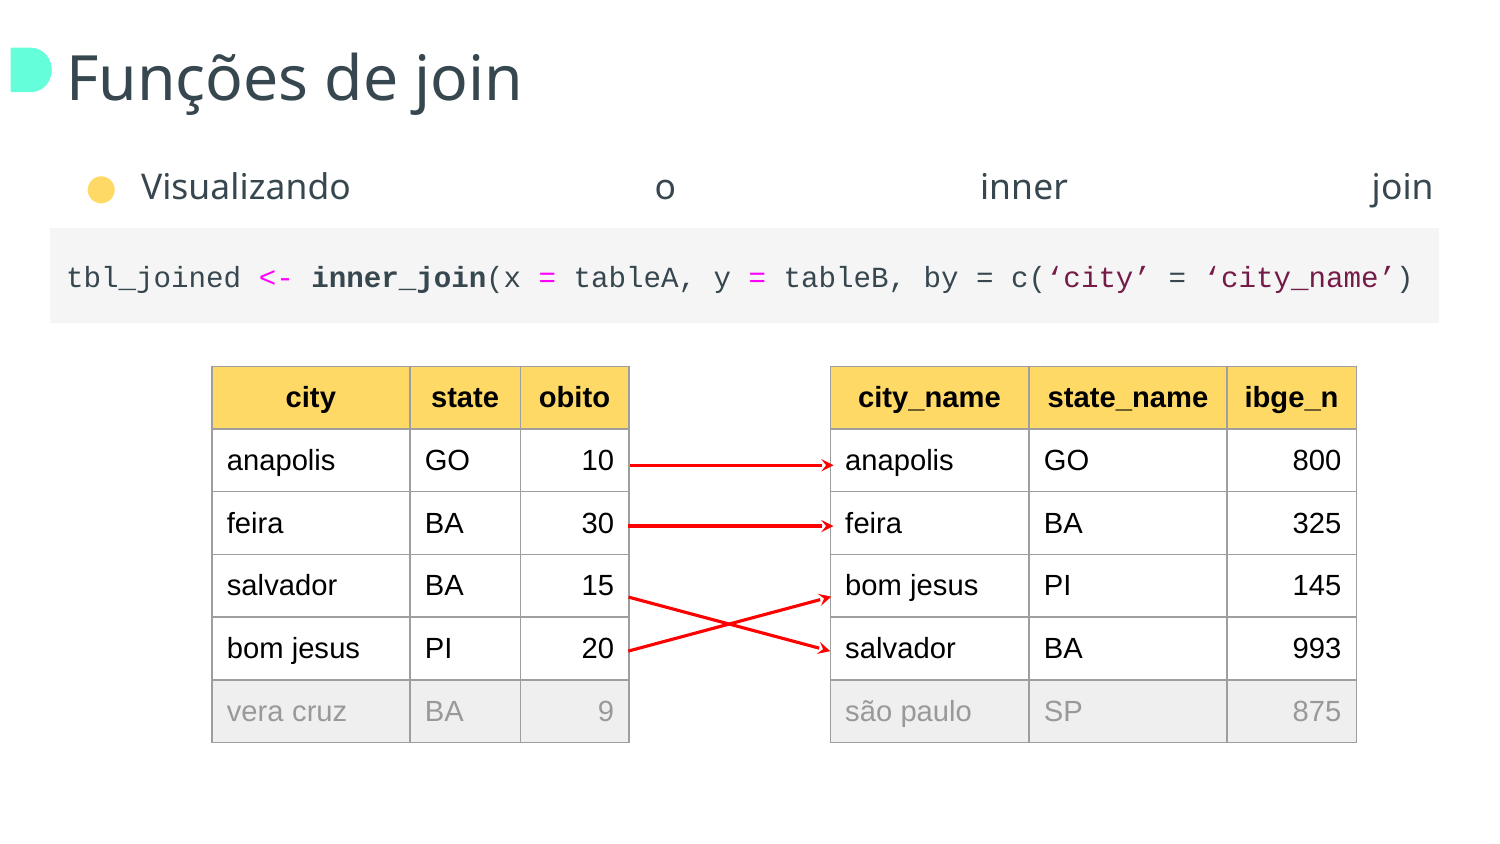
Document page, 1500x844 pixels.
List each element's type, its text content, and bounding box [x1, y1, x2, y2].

table_cell BA [1030, 618, 1226, 679]
table_header city_name [831, 367, 1028, 428]
table_cell 20 [521, 618, 628, 679]
list Visualizando o inner join [51, 142, 1449, 229]
table_cell feira [831, 492, 1028, 554]
table_cell BA [411, 492, 520, 554]
table_cell feira [213, 492, 409, 554]
table_cell anapolis [213, 430, 409, 491]
table_cell bom jesus [213, 618, 409, 679]
table_cell 10 [521, 430, 628, 491]
table_cell 800 [1228, 430, 1356, 491]
text_box tbl_joined <- inner_join(x = tableA, y = tableB, by = c(‘city’ = ‘city_name’) [51, 228, 1439, 323]
table_cell 15 [521, 555, 628, 616]
table_cell GO [1030, 430, 1226, 491]
table_cell BA [1030, 492, 1226, 554]
table_header state [411, 367, 520, 428]
table_cell BA [411, 681, 520, 742]
table_cell PI [1030, 555, 1226, 616]
table_cell vera cruz [213, 681, 409, 742]
table_cell salvador [831, 618, 1028, 679]
table_header obito [521, 367, 628, 428]
table_cell 30 [521, 492, 628, 554]
table_cell são paulo [831, 681, 1028, 742]
table_cell 325 [1228, 492, 1356, 554]
table_cell 875 [1228, 681, 1356, 742]
table_cell anapolis [831, 430, 1028, 491]
table_header ibge_n [1228, 367, 1356, 428]
text_box [11, 48, 51, 92]
table_cell 993 [1228, 618, 1356, 679]
table_cell 9 [521, 681, 628, 742]
table_cell BA [411, 555, 520, 616]
table_cell bom jesus [831, 555, 1028, 616]
table_cell 145 [1228, 555, 1356, 616]
table_header city [213, 367, 409, 428]
table_cell GO [411, 430, 520, 491]
table_header state_name [1030, 367, 1226, 428]
table_cell salvador [213, 555, 409, 616]
title Funções de join [51, 23, 1449, 117]
table_cell SP [1030, 681, 1226, 742]
table_cell PI [411, 618, 520, 679]
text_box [628, 596, 831, 652]
